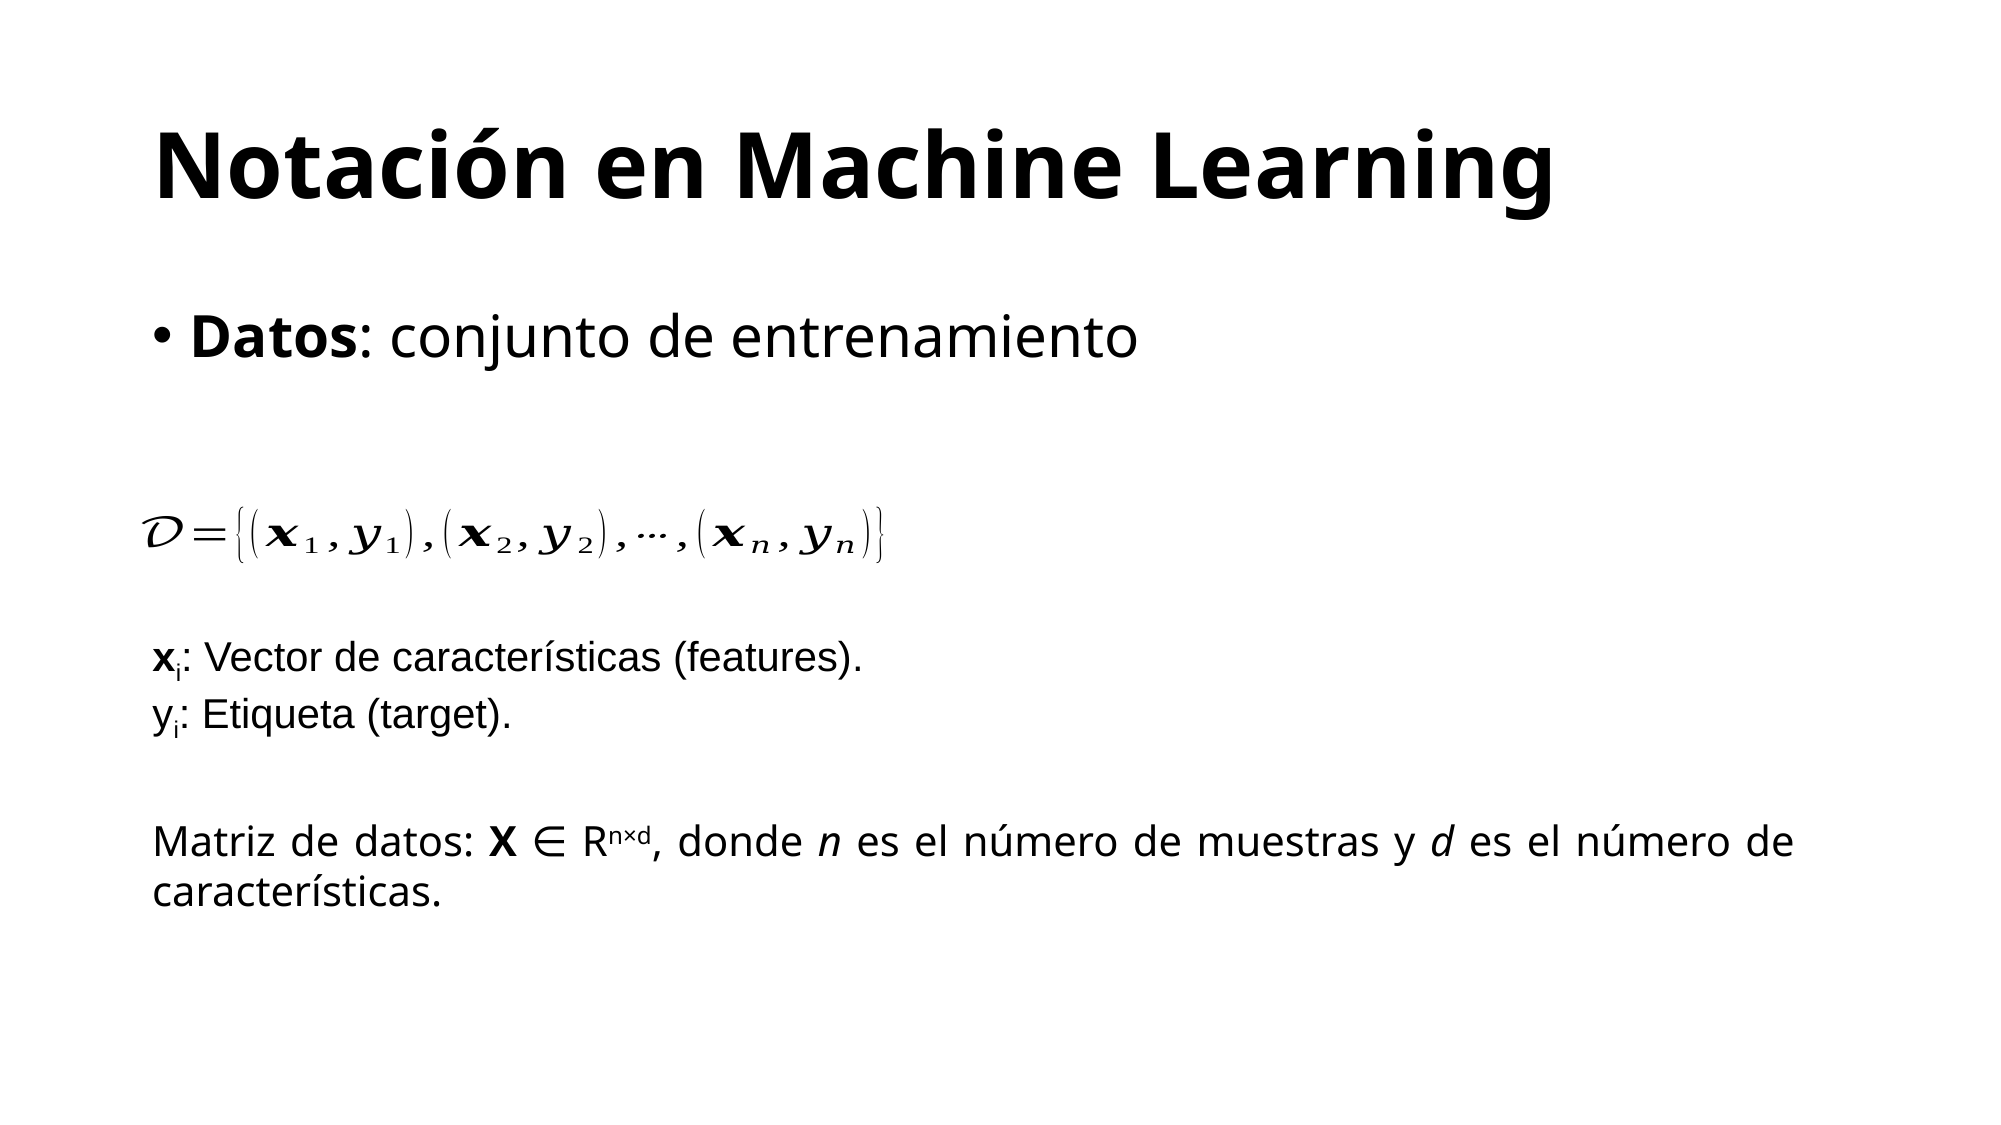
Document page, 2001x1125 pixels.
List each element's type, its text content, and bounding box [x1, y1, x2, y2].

list Datos: conjunto de entrenamiento [137, 299, 1863, 410]
title Notación en Machine Learning [137, 59, 1863, 278]
text_box xi​: Vector de características (features). yi​: Etiqueta (target). [137, 622, 1029, 751]
text_box Matriz de datos: X ∈ Rn×d, donde n es el número de muestras y d es el número de características. [137, 807, 1810, 923]
